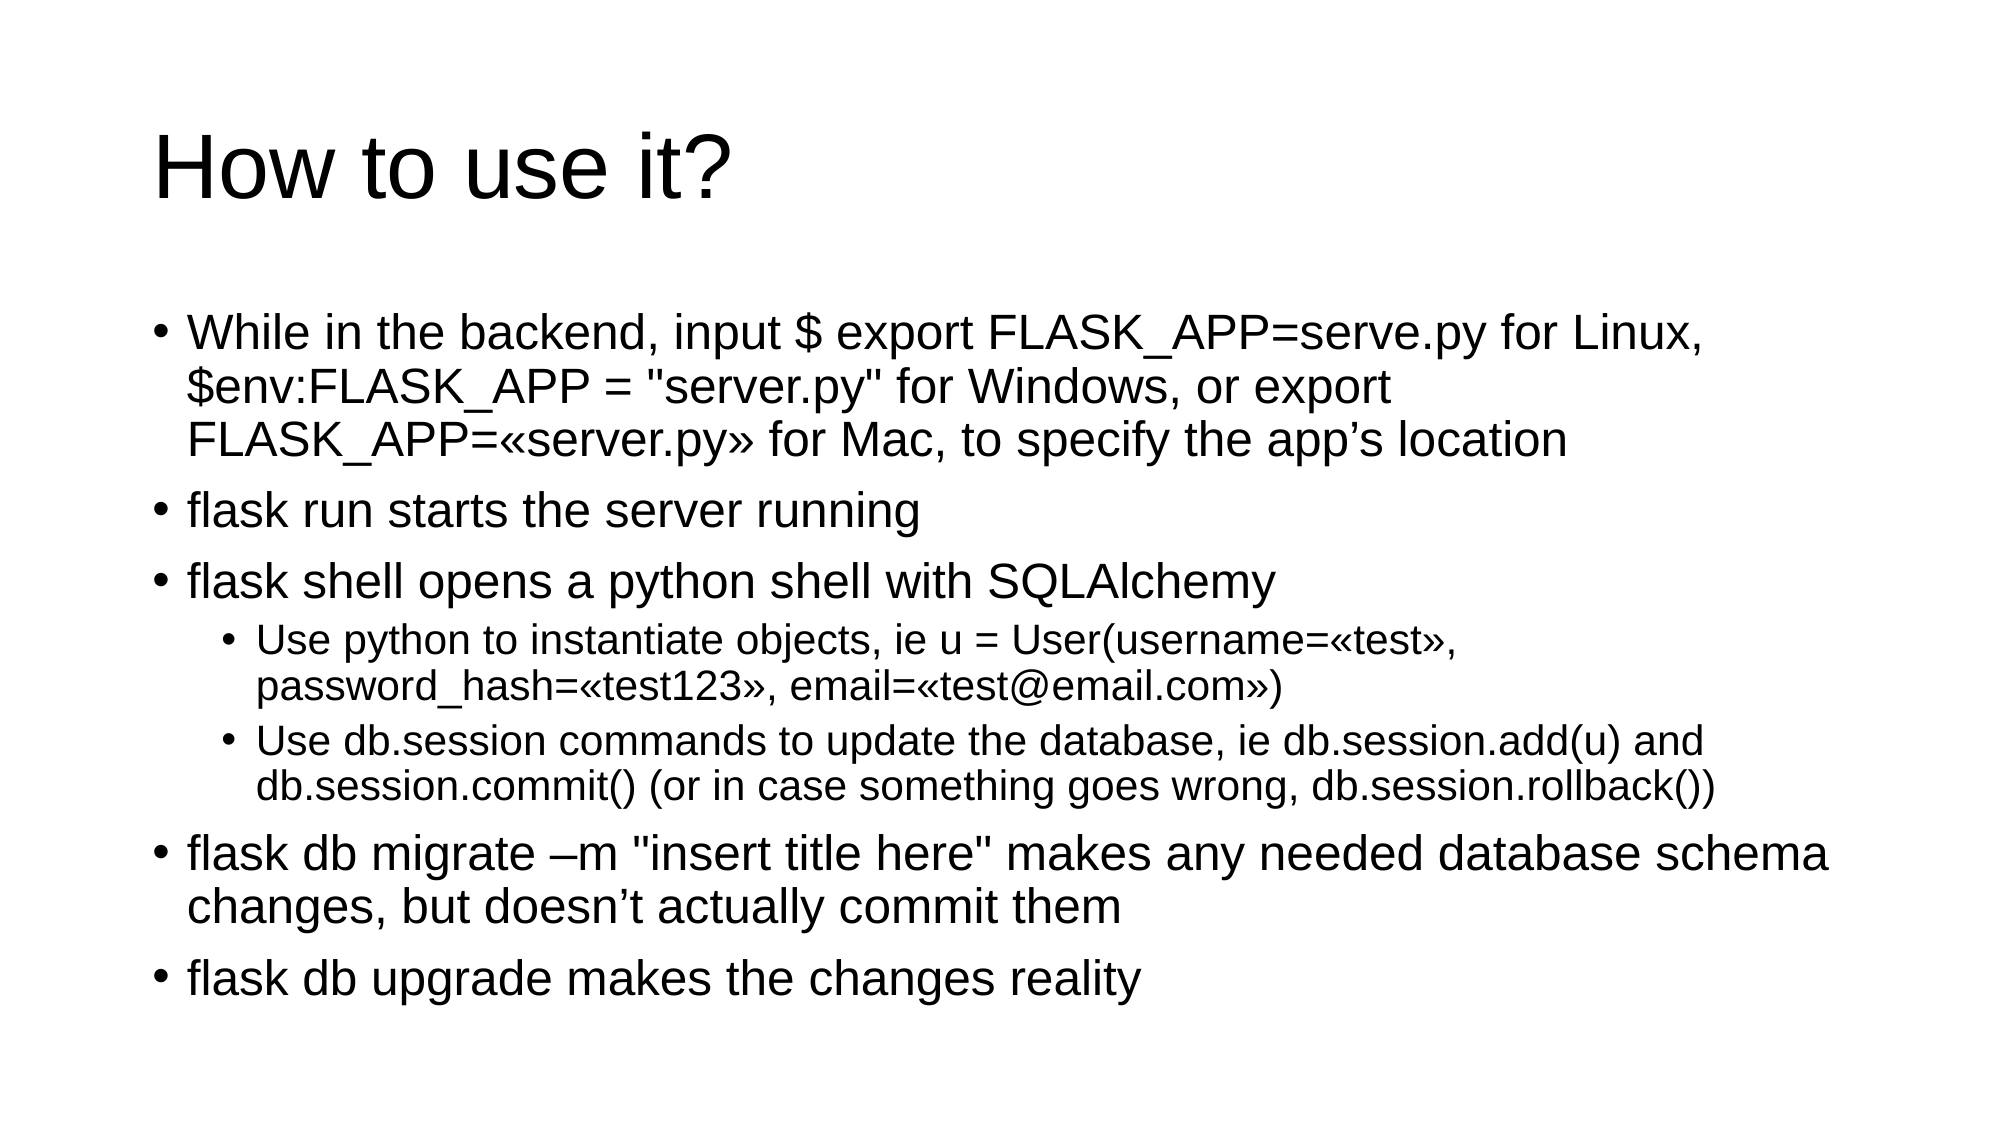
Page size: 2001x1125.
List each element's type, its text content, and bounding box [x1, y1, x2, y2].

list While in the backend, input $ export FLASK_APP=serve.py for Linux, $env:FLASK_APP = "server.py" for Windows, or export FLASK_APP=«server.py» for Mac, to specify the app’s location flask run starts the server running flask shell opens a python shell with SQLAlchemy Use python to instantiate objects, ie u = User(username=«test», password_hash=«test123», email=«test@email.com») Use db.session commands to update the database, ie db.session.add(u) and db.session.commit() (or in case something goes wrong, db.session.rollback()) flask db migrate –m "insert title here" makes any needed database schema changes, but doesn’t actually commit them flask db upgrade makes the changes reality [137, 299, 1863, 1014]
title How to use it? [137, 59, 1863, 278]
